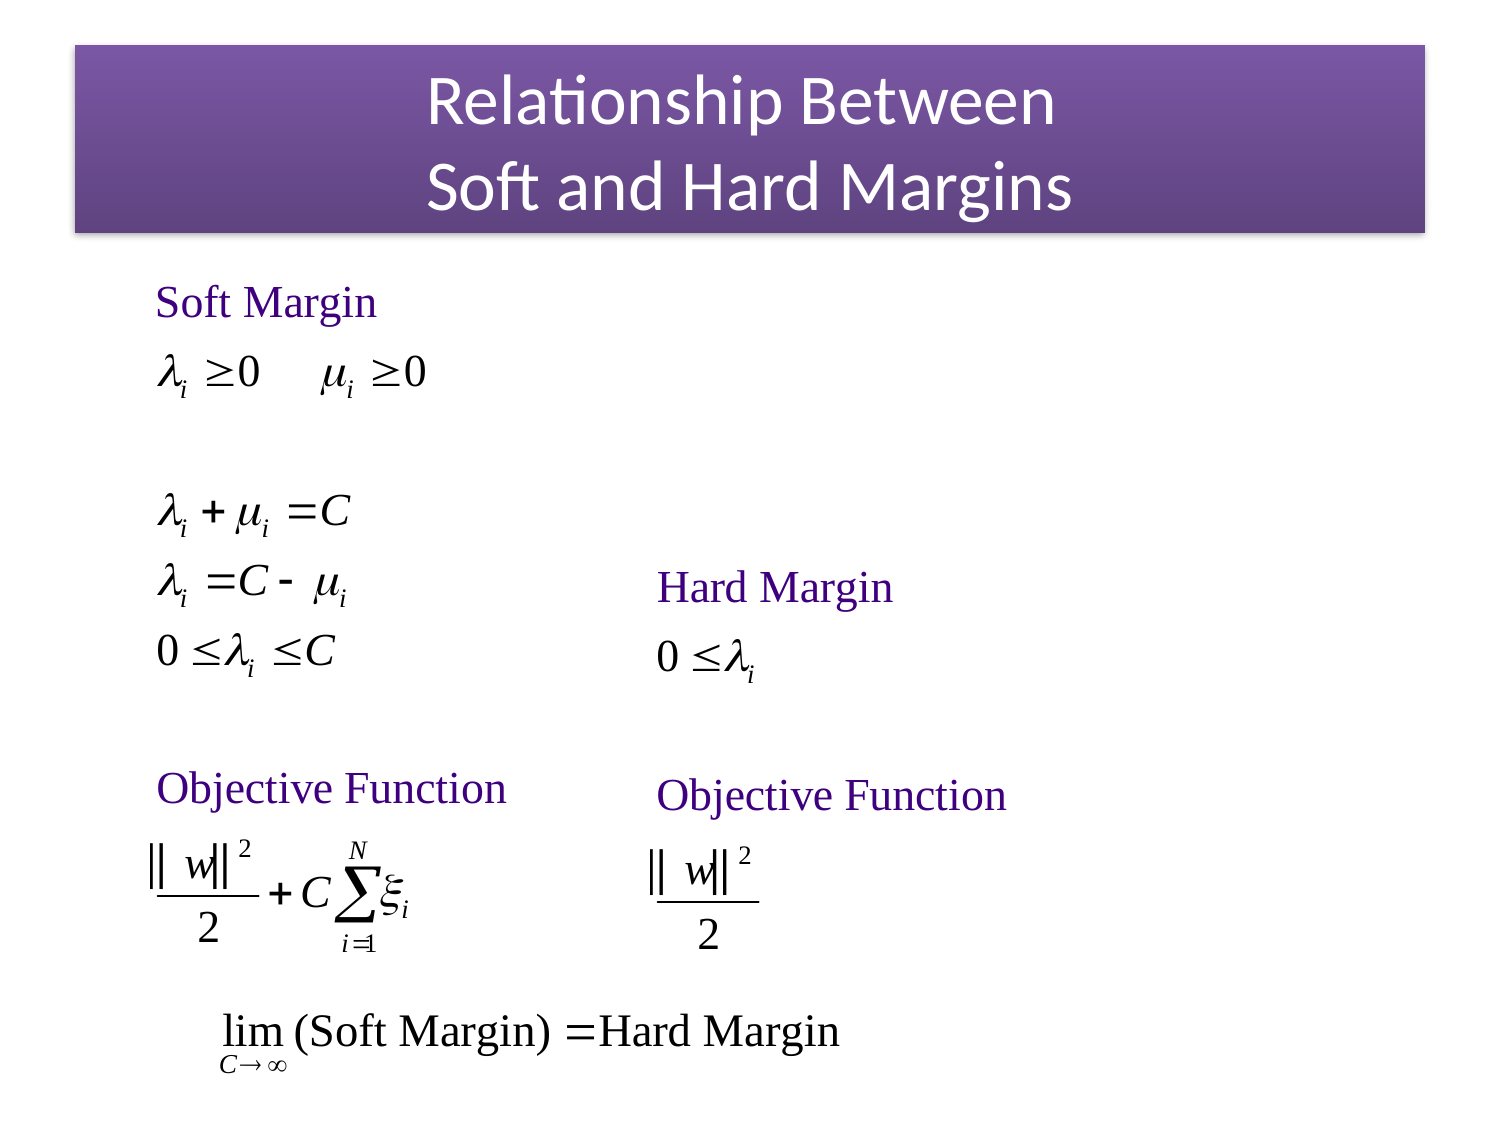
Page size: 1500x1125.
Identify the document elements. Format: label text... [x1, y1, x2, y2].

title Relationship Between Soft and Hard Margins [75, 45, 1425, 233]
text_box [649, 562, 1017, 960]
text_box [149, 274, 517, 962]
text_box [212, 999, 852, 1086]
